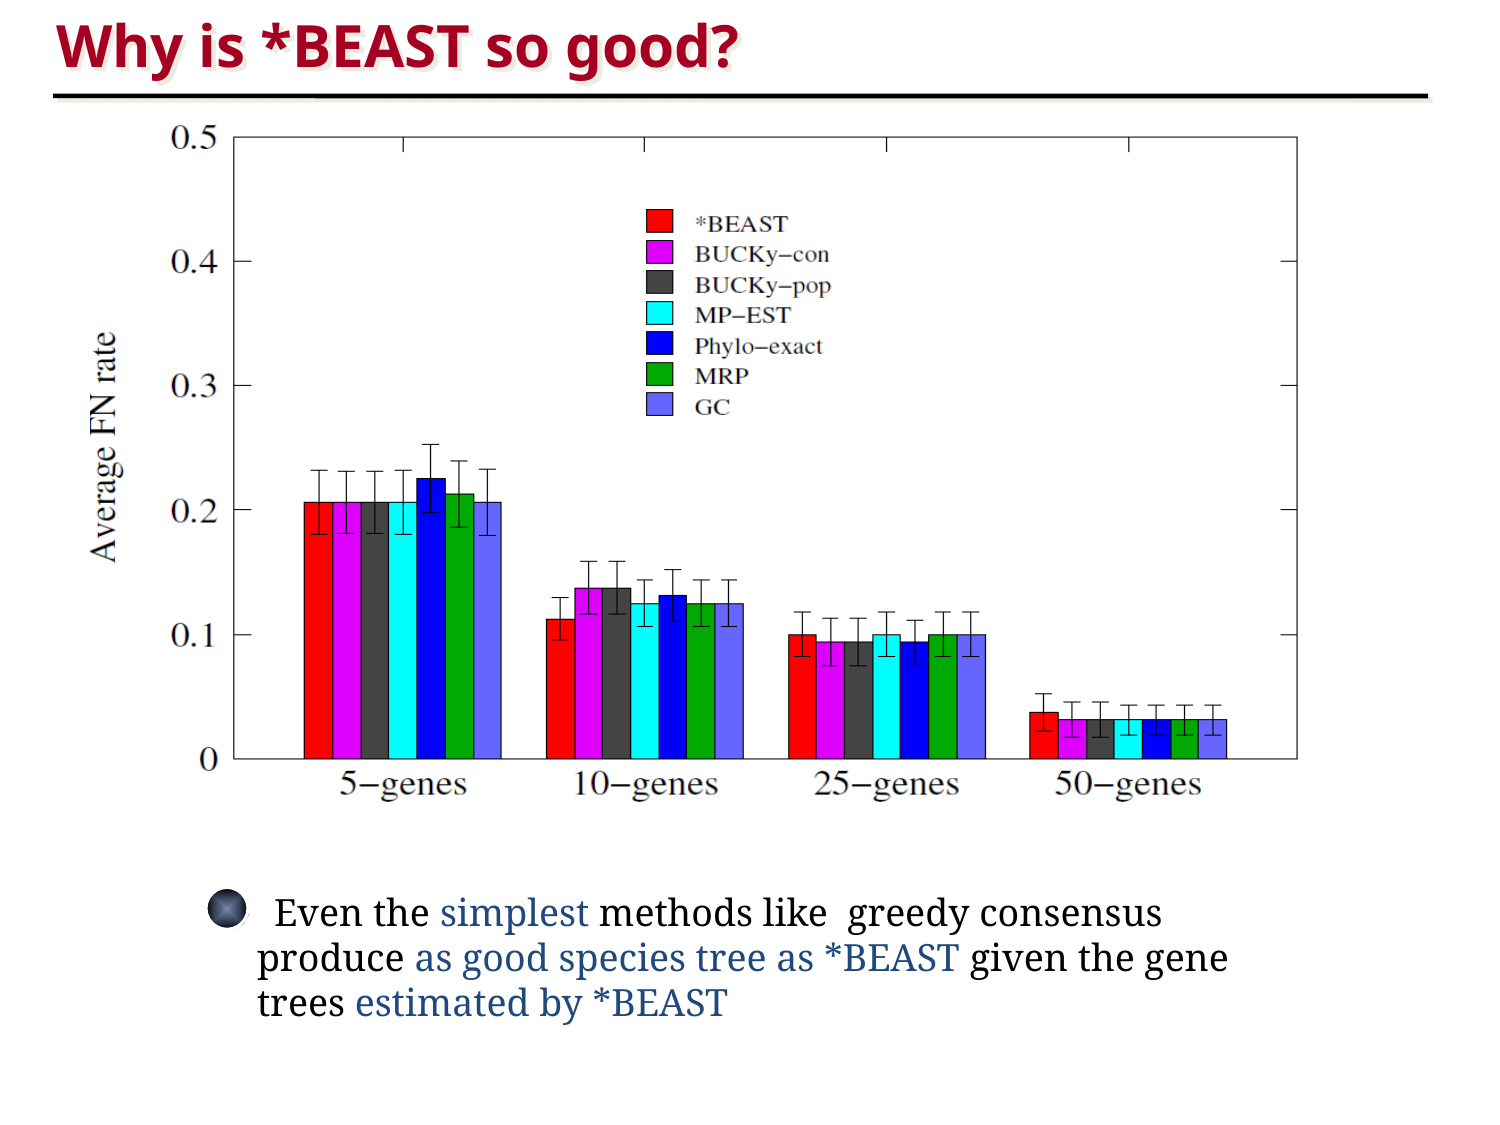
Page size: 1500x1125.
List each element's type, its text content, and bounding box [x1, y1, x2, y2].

text_box Why is *BEAST so good? [41, 1, 1394, 102]
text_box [205, 881, 1330, 1034]
picture [90, 119, 1300, 805]
